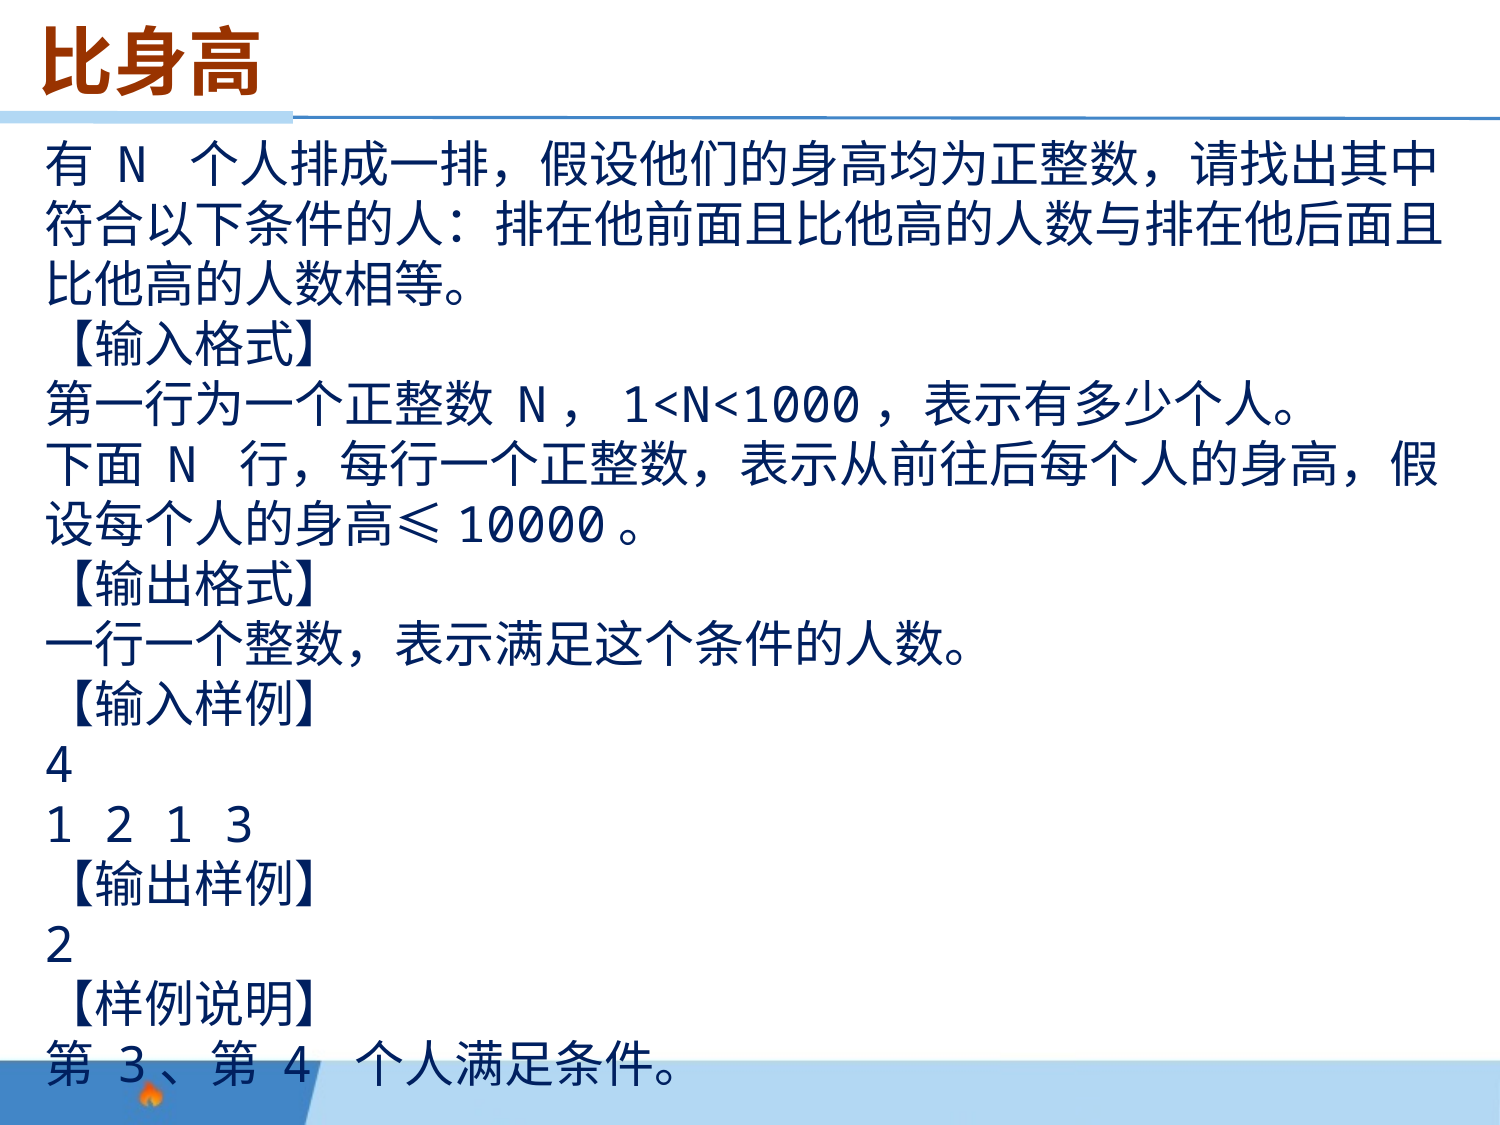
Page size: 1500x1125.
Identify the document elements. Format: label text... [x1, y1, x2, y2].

picture [0, 119, 1500, 1125]
text_box 有 N 个人排成一排，假设他们的身高均为正整数，请找出其中符合以下条件的人：排在他前面且比他高的人数与排在他后面且比他高的人数相等。 【输入格式】 第一行为一个正整数 N，1<N<1000，表示有多少个人。 下面 N 行，每行一个正整数，表示从前往后每个人的身高，假设每个人的身高≤10000。 【输出格式】 一行一个整数，表示满足这个条件的人数。 【输入样例】 4 1 2 1 3 【输出样例】 2 【样例说明】 第 3、第 4 个人满足条件。 [29, 128, 1471, 1101]
text_box 比身高 [23, 7, 827, 112]
picture [0, 0, 1500, 116]
